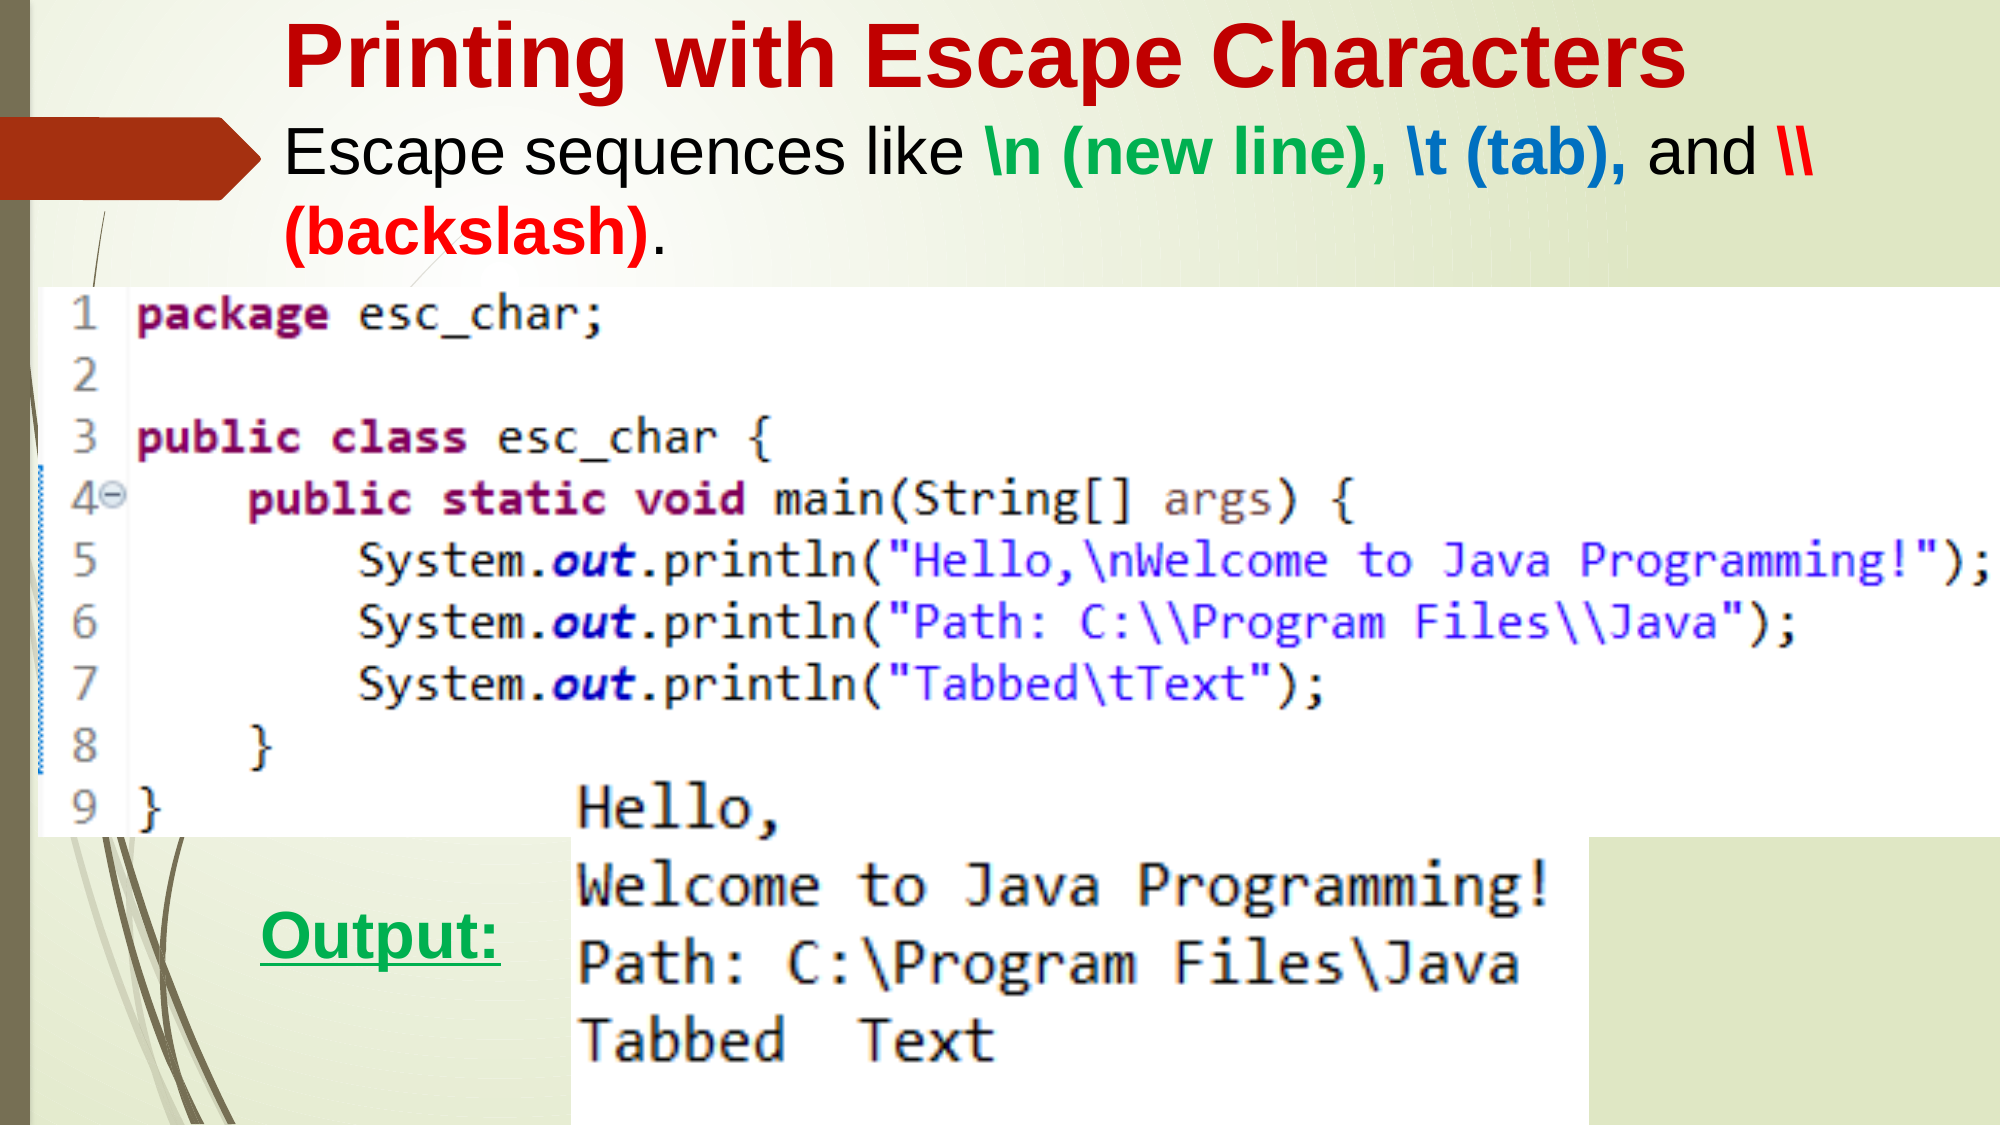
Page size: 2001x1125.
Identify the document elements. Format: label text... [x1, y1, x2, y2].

picture [38, 287, 2000, 1125]
text_box Escape sequences like \n (new line), \t (tab), and \\ (backslash). [269, 100, 1850, 276]
text_box Output: [245, 885, 533, 980]
title Printing with Escape Characters [269, 0, 1731, 100]
